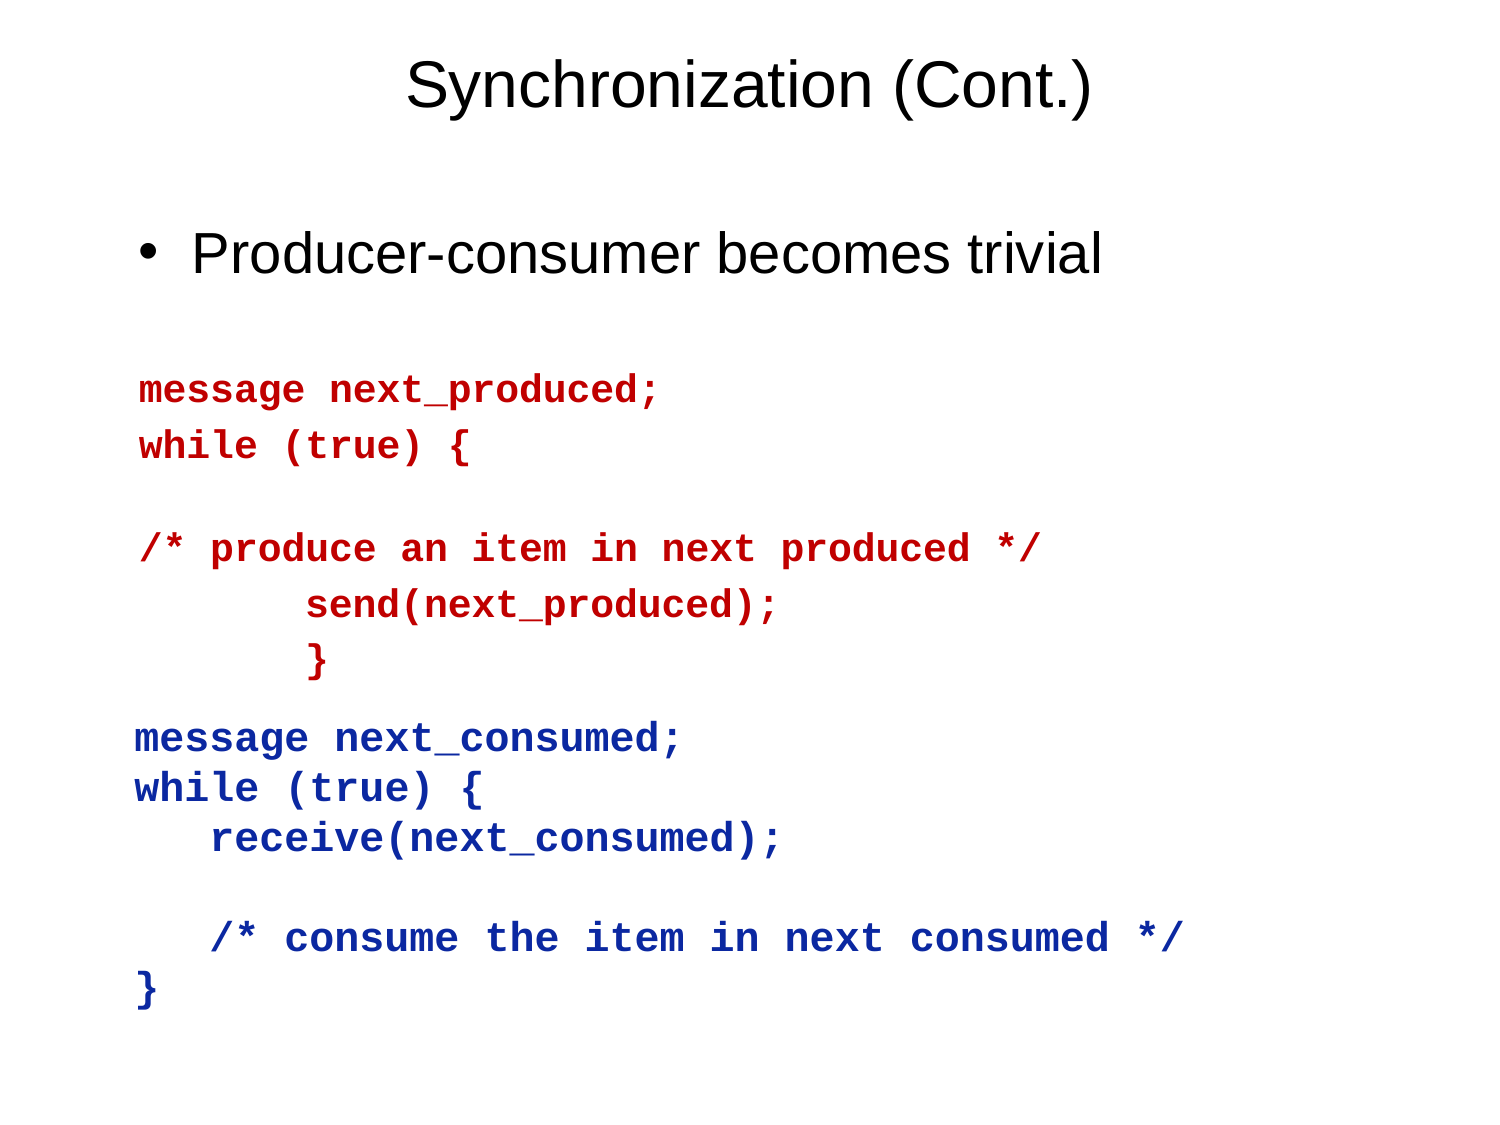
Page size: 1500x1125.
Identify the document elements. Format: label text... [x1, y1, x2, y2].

text_box message next_consumed; while (true) { receive(next_consumed); /* consume the item in next consumed */ } [123, 704, 1276, 1015]
title Synchronization (Cont.) [75, 33, 1425, 128]
list Producer-consumer becomes trivial message next_produced; while (true) { /* produce an item in next produced */ send(next_produced); } [123, 208, 1341, 693]
